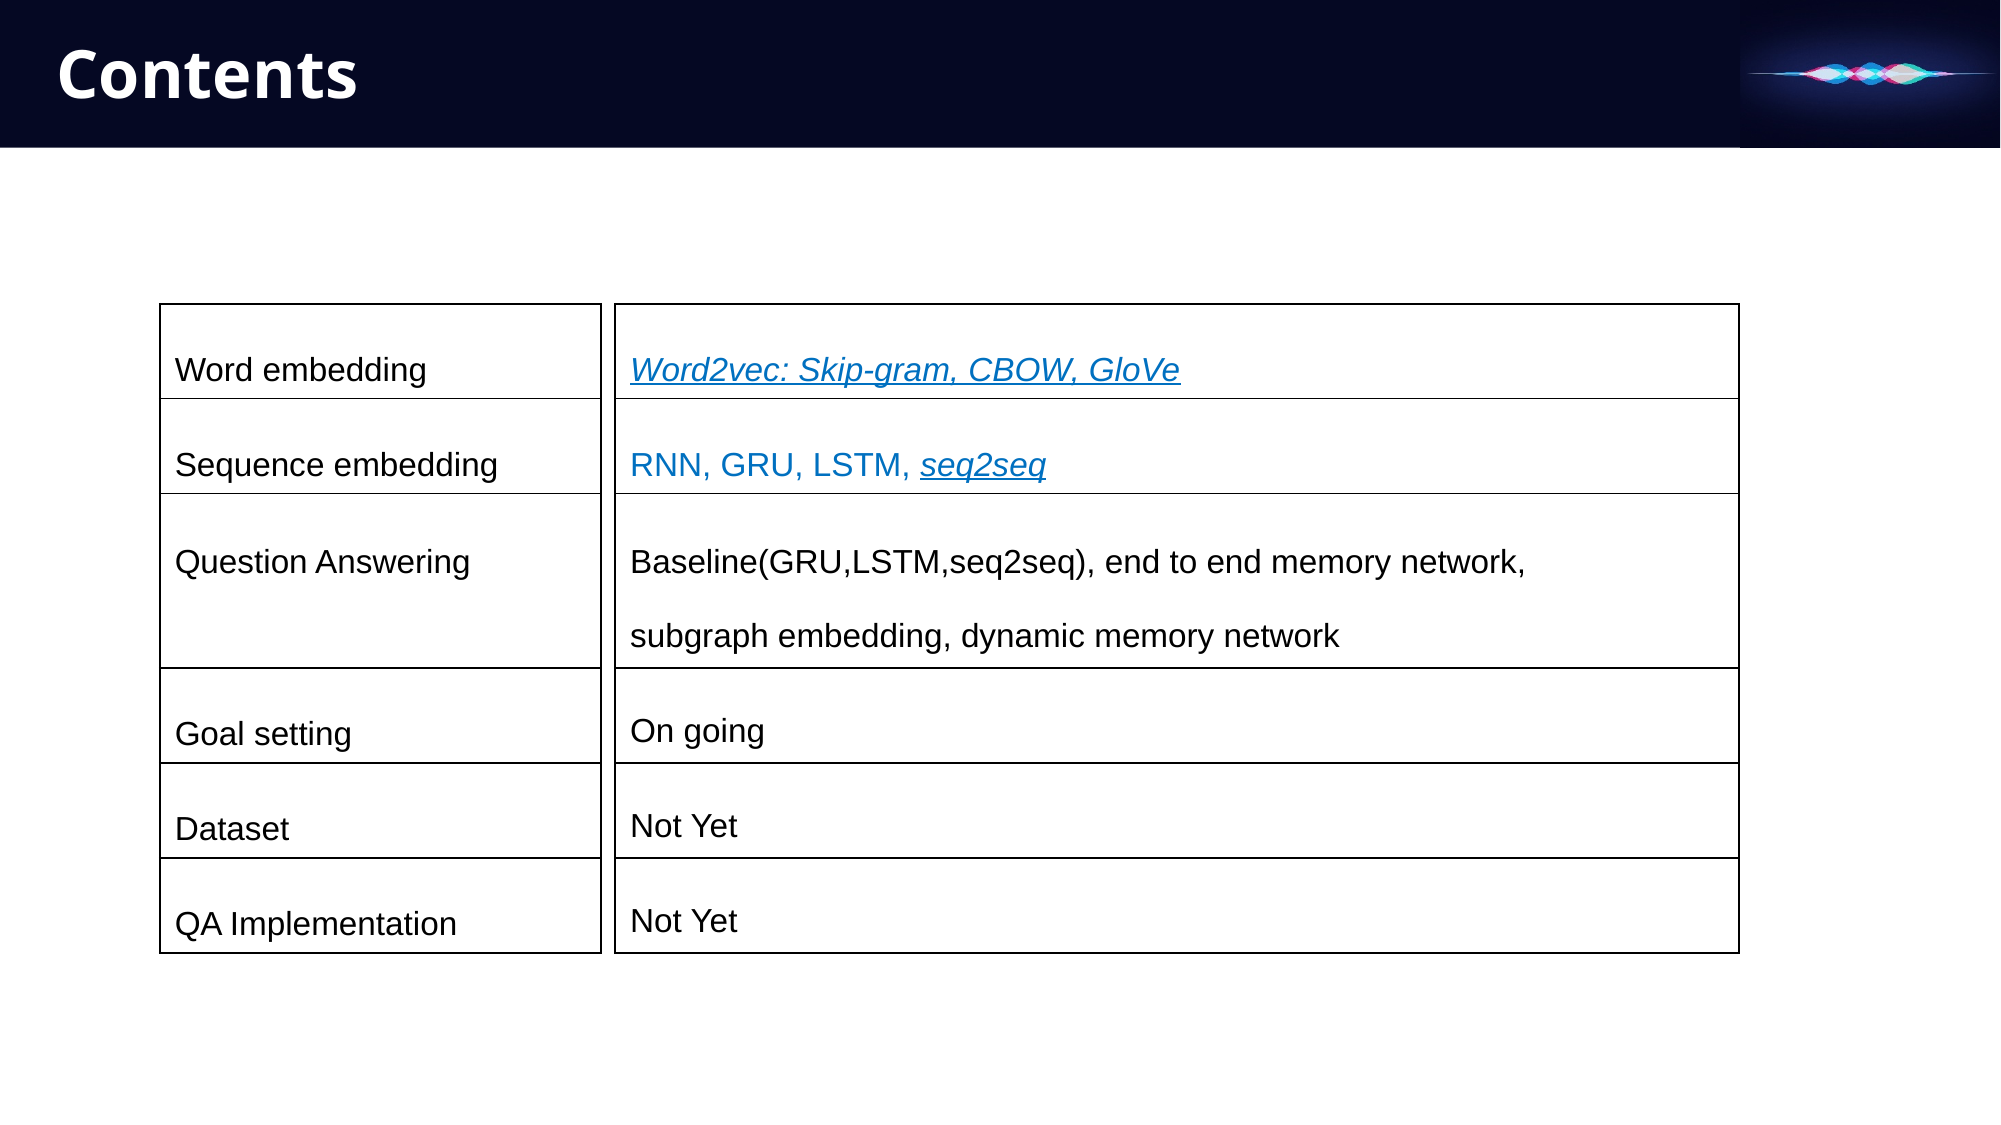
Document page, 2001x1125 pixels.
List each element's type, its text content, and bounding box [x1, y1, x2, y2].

table_cell Goal setting [161, 669, 600, 762]
text_box Contents [41, 24, 960, 120]
table_cell RNN, GRU, LSTM, seq2seq [616, 399, 1738, 493]
table_cell Baseline(GRU,LSTM,seq2seq), end to end memory network, subgraph embedding, dynamic memory network [616, 494, 1738, 667]
table_header Word embedding [161, 305, 600, 398]
picture [1741, 0, 2001, 148]
table_cell Dataset [161, 764, 600, 857]
table_cell Sequence embedding [161, 399, 600, 493]
table_cell QA Implementation [161, 859, 600, 952]
table_cell On going [616, 669, 1738, 762]
table_cell Question Answering [161, 494, 600, 667]
table_cell Not Yet [616, 764, 1738, 857]
table_cell Not Yet [616, 859, 1738, 952]
table_header Word2vec: Skip-gram, CBOW, GloVe [616, 305, 1738, 398]
